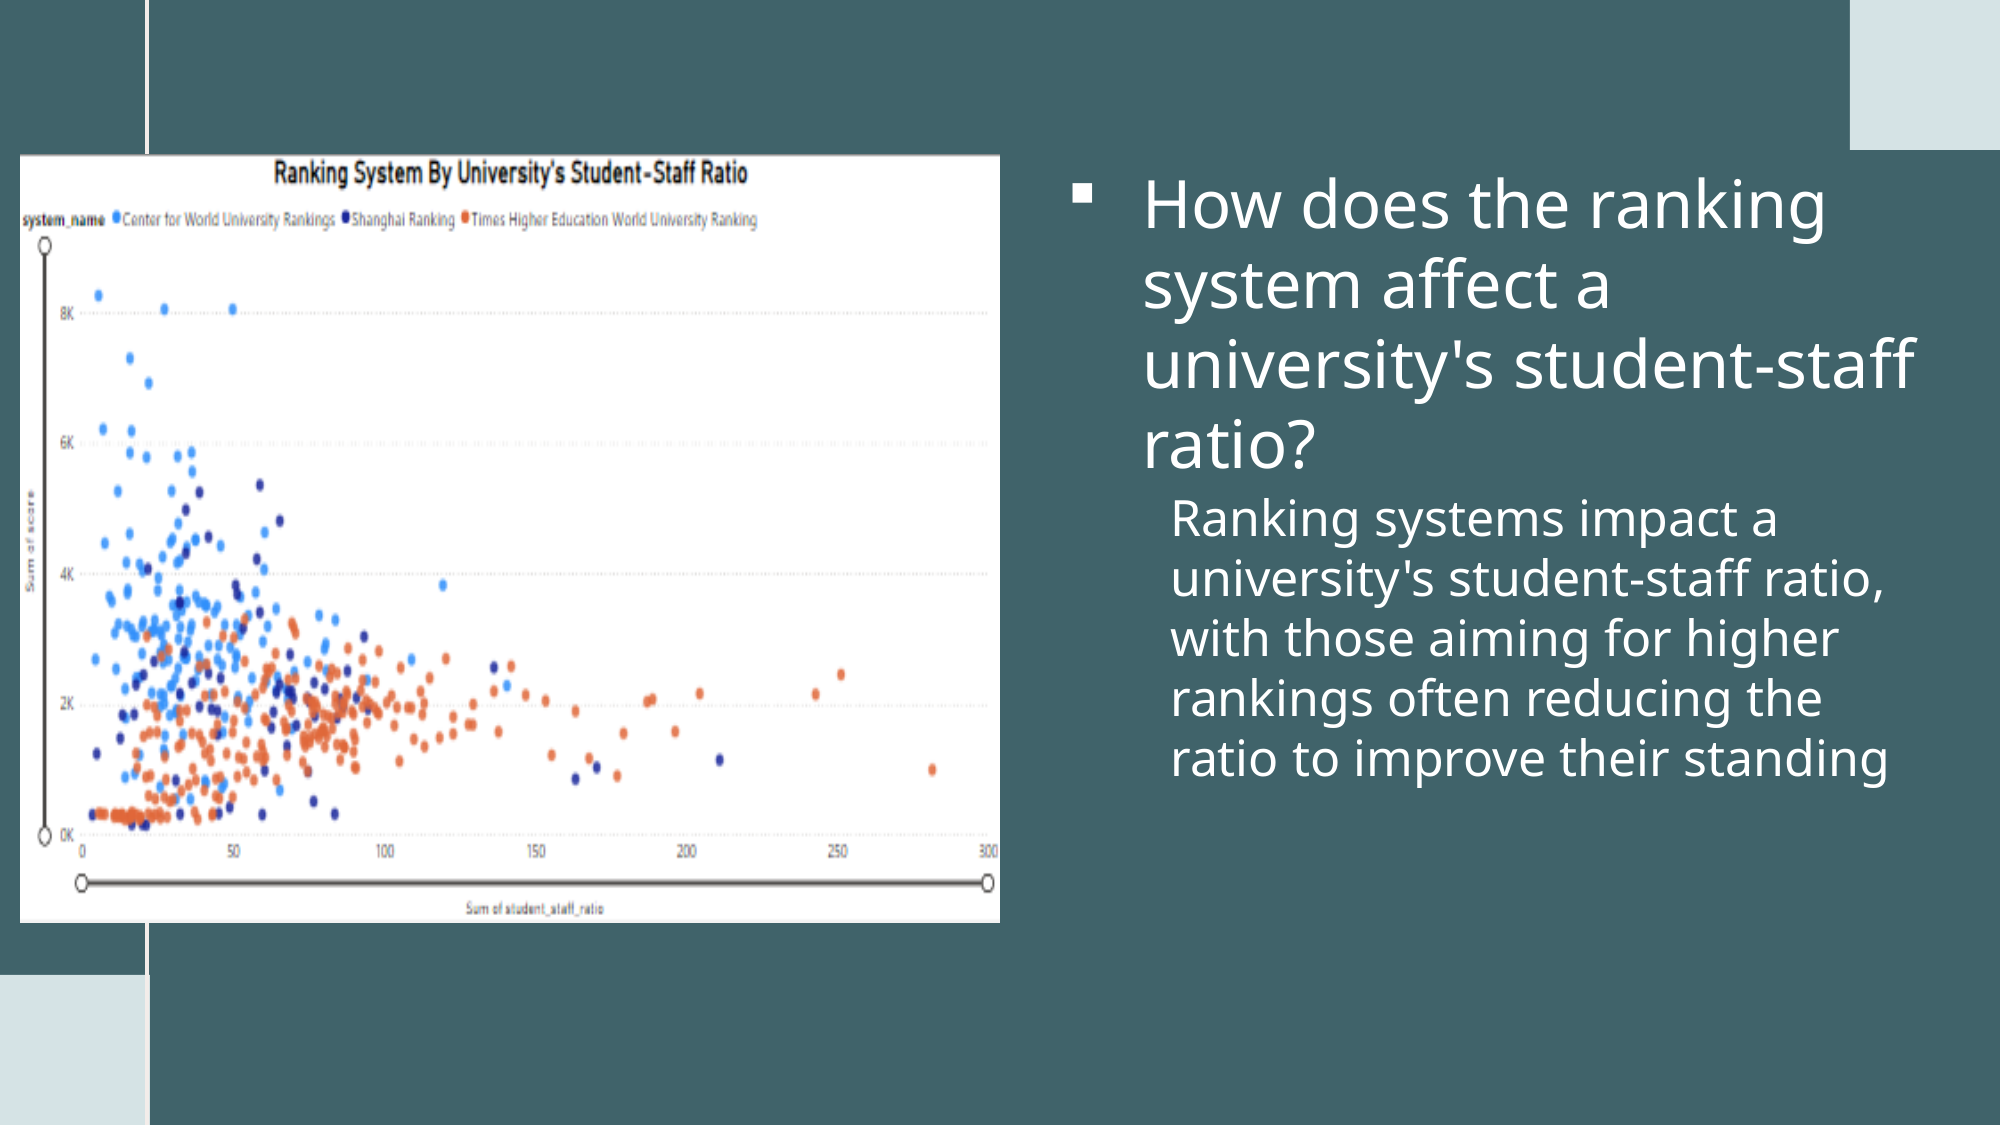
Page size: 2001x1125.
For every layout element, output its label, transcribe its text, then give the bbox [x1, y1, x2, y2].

picture [20, 154, 1000, 923]
text_box Ranking systems impact a university's student-staff ratio, with those aiming for higher rankings often reducing the ratio to improve their standing [1155, 478, 1927, 794]
text_box How does the ranking system affect a university's student-staff ratio? [1052, 154, 1980, 490]
